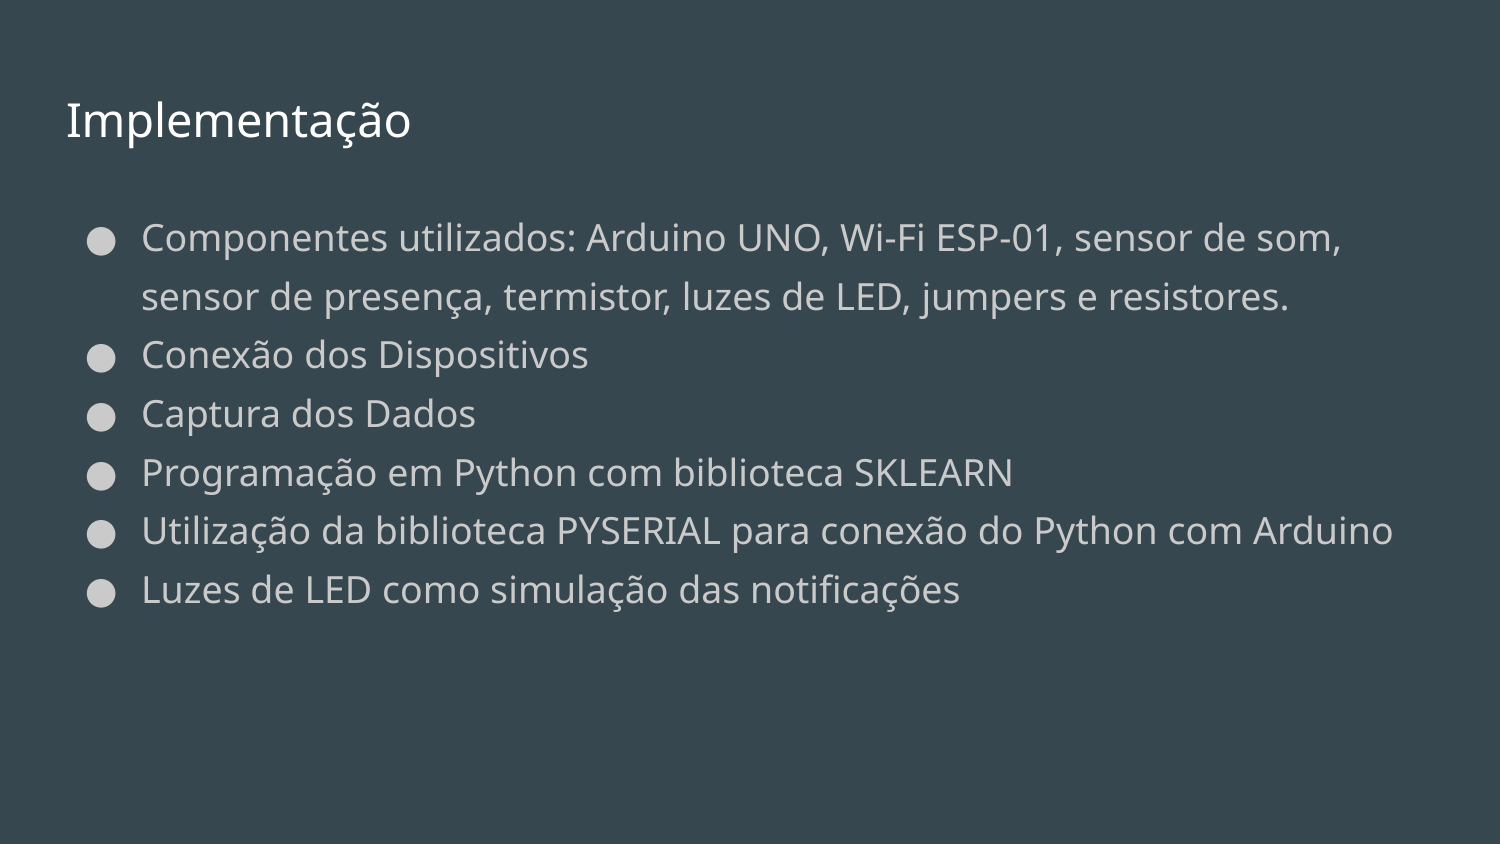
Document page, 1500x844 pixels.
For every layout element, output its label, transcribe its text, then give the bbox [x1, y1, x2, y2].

list Componentes utilizados: Arduino UNO, Wi-Fi ESP-01, sensor de som, sensor de presença, termistor, luzes de LED, jumpers e resistores. Conexão dos Dispositivos Captura dos Dados Programação em Python com biblioteca SKLEARN Utilização da biblioteca PYSERIAL para conexão do Python com Arduino Luzes de LED como simulação das notificações [51, 189, 1449, 750]
title Implementação [51, 72, 1449, 167]
